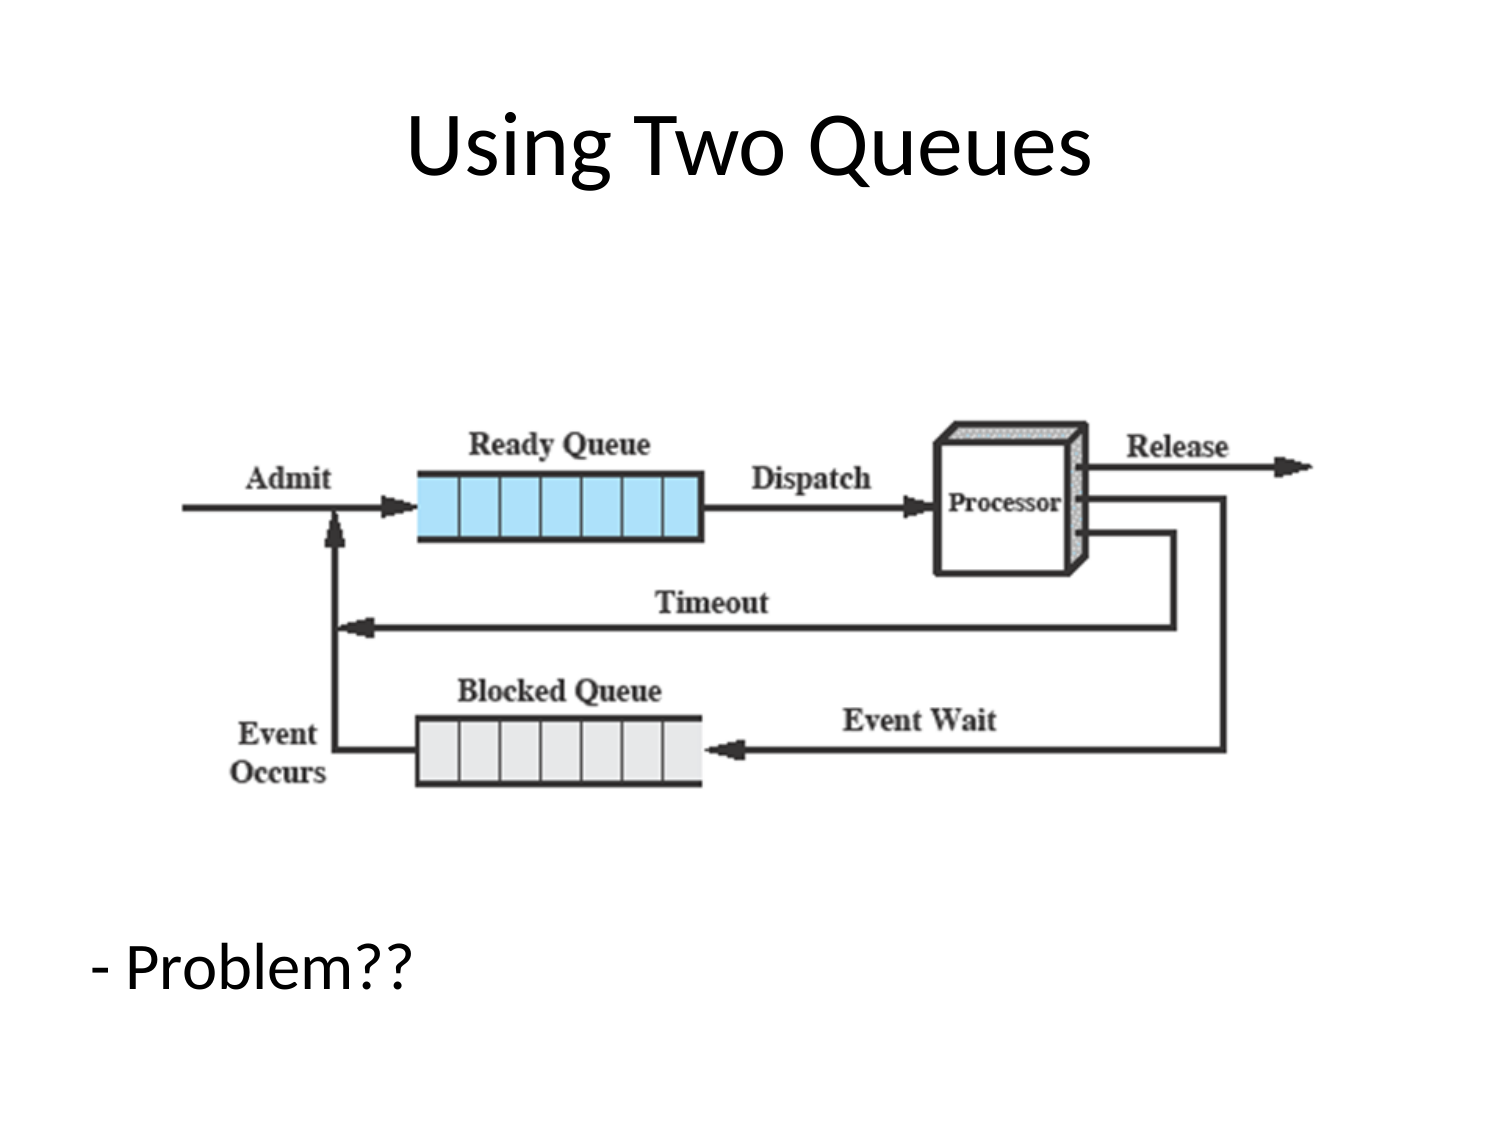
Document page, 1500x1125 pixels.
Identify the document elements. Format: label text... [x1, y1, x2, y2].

title Using Two Queues [75, 45, 1425, 233]
picture [174, 399, 1318, 801]
list - Problem?? [75, 262, 1425, 1005]
